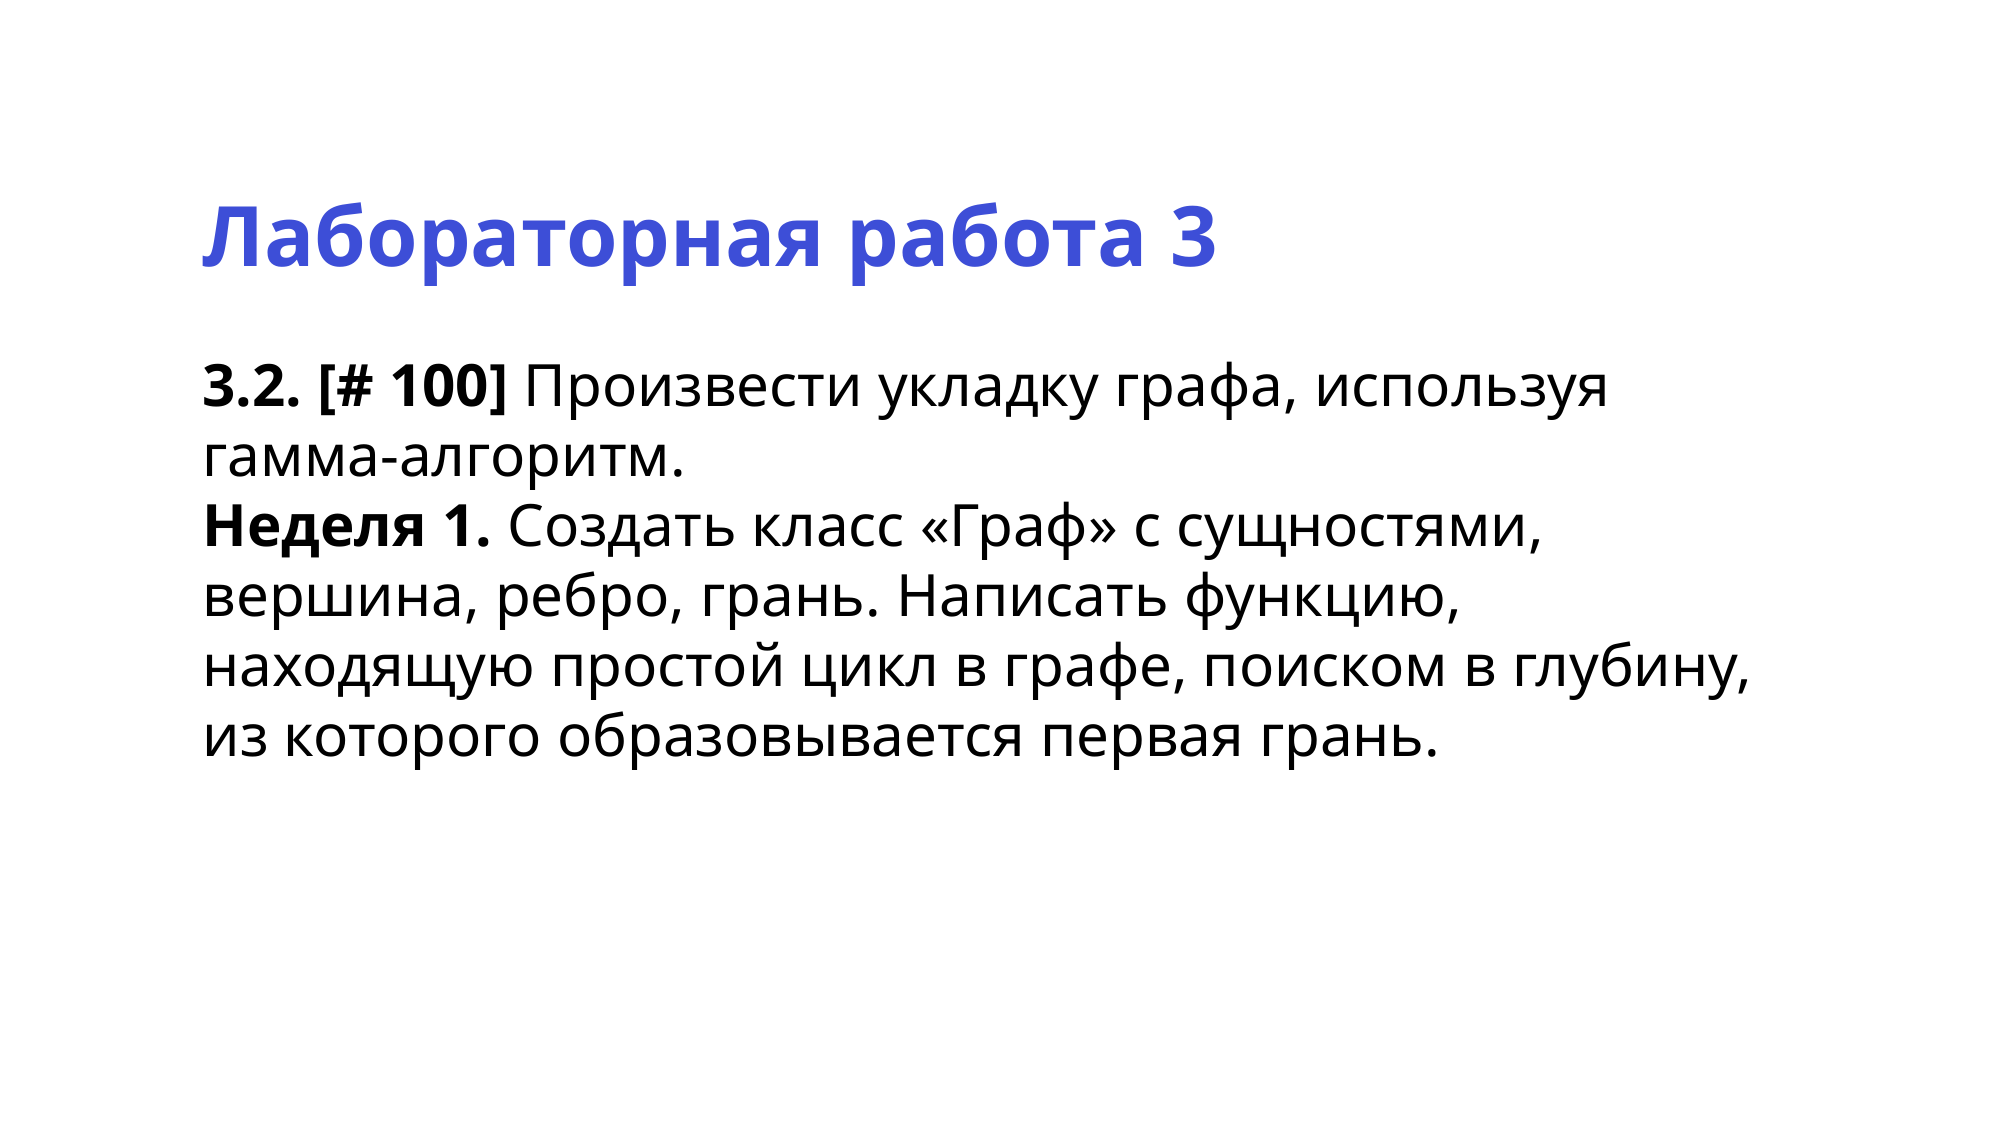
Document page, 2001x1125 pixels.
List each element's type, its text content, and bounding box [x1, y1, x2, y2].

text_box 3.2. [# 100] Произвести укладку графа, используя гамма-алгоритм. Неделя 1. Создать класс «Граф» с сущностями, вершина, ребро, грань. Написать функцию, находящую простой цикл в графе, поиском в глубину, из которого образовывается первая грань. [187, 340, 1816, 775]
text_box Лабораторная работа 3 [187, 187, 1816, 307]
